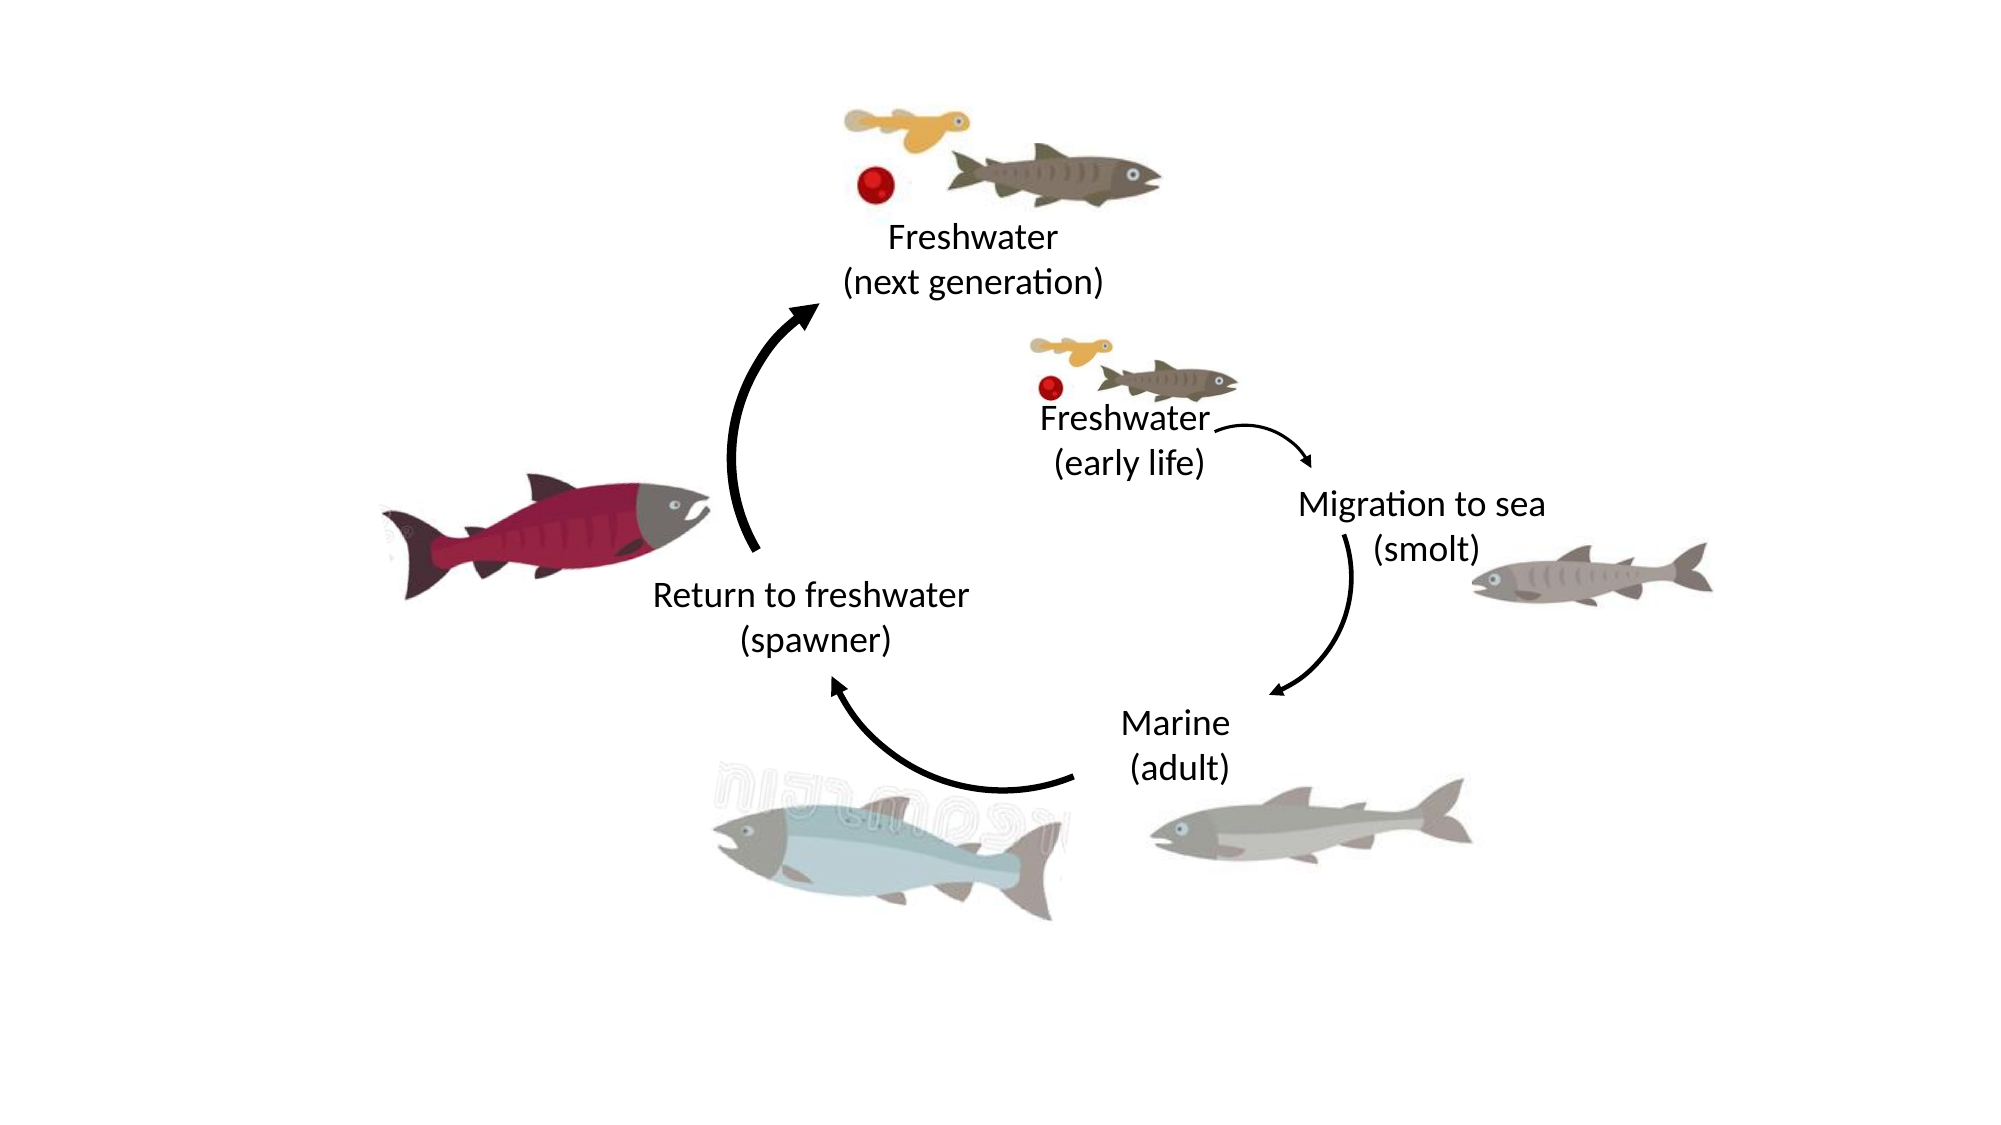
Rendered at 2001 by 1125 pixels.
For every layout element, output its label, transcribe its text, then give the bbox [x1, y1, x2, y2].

picture [701, 760, 1072, 941]
text_box Freshwater (early life) [1025, 385, 1235, 491]
text_box [831, 605, 1074, 785]
text_box Freshwater (next generation) [827, 204, 1120, 310]
text_box Return to freshwater (spawner) [638, 562, 994, 668]
text_box [730, 303, 912, 551]
text_box Migration to sea (smolt) [1283, 471, 1571, 576]
picture [377, 429, 728, 622]
text_box Marine (adult) [1105, 690, 1254, 796]
picture [1471, 528, 1715, 615]
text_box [1028, 333, 1243, 424]
text_box [1214, 424, 1312, 499]
picture [1145, 770, 1487, 874]
text_box [1226, 534, 1352, 696]
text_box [841, 103, 1169, 240]
